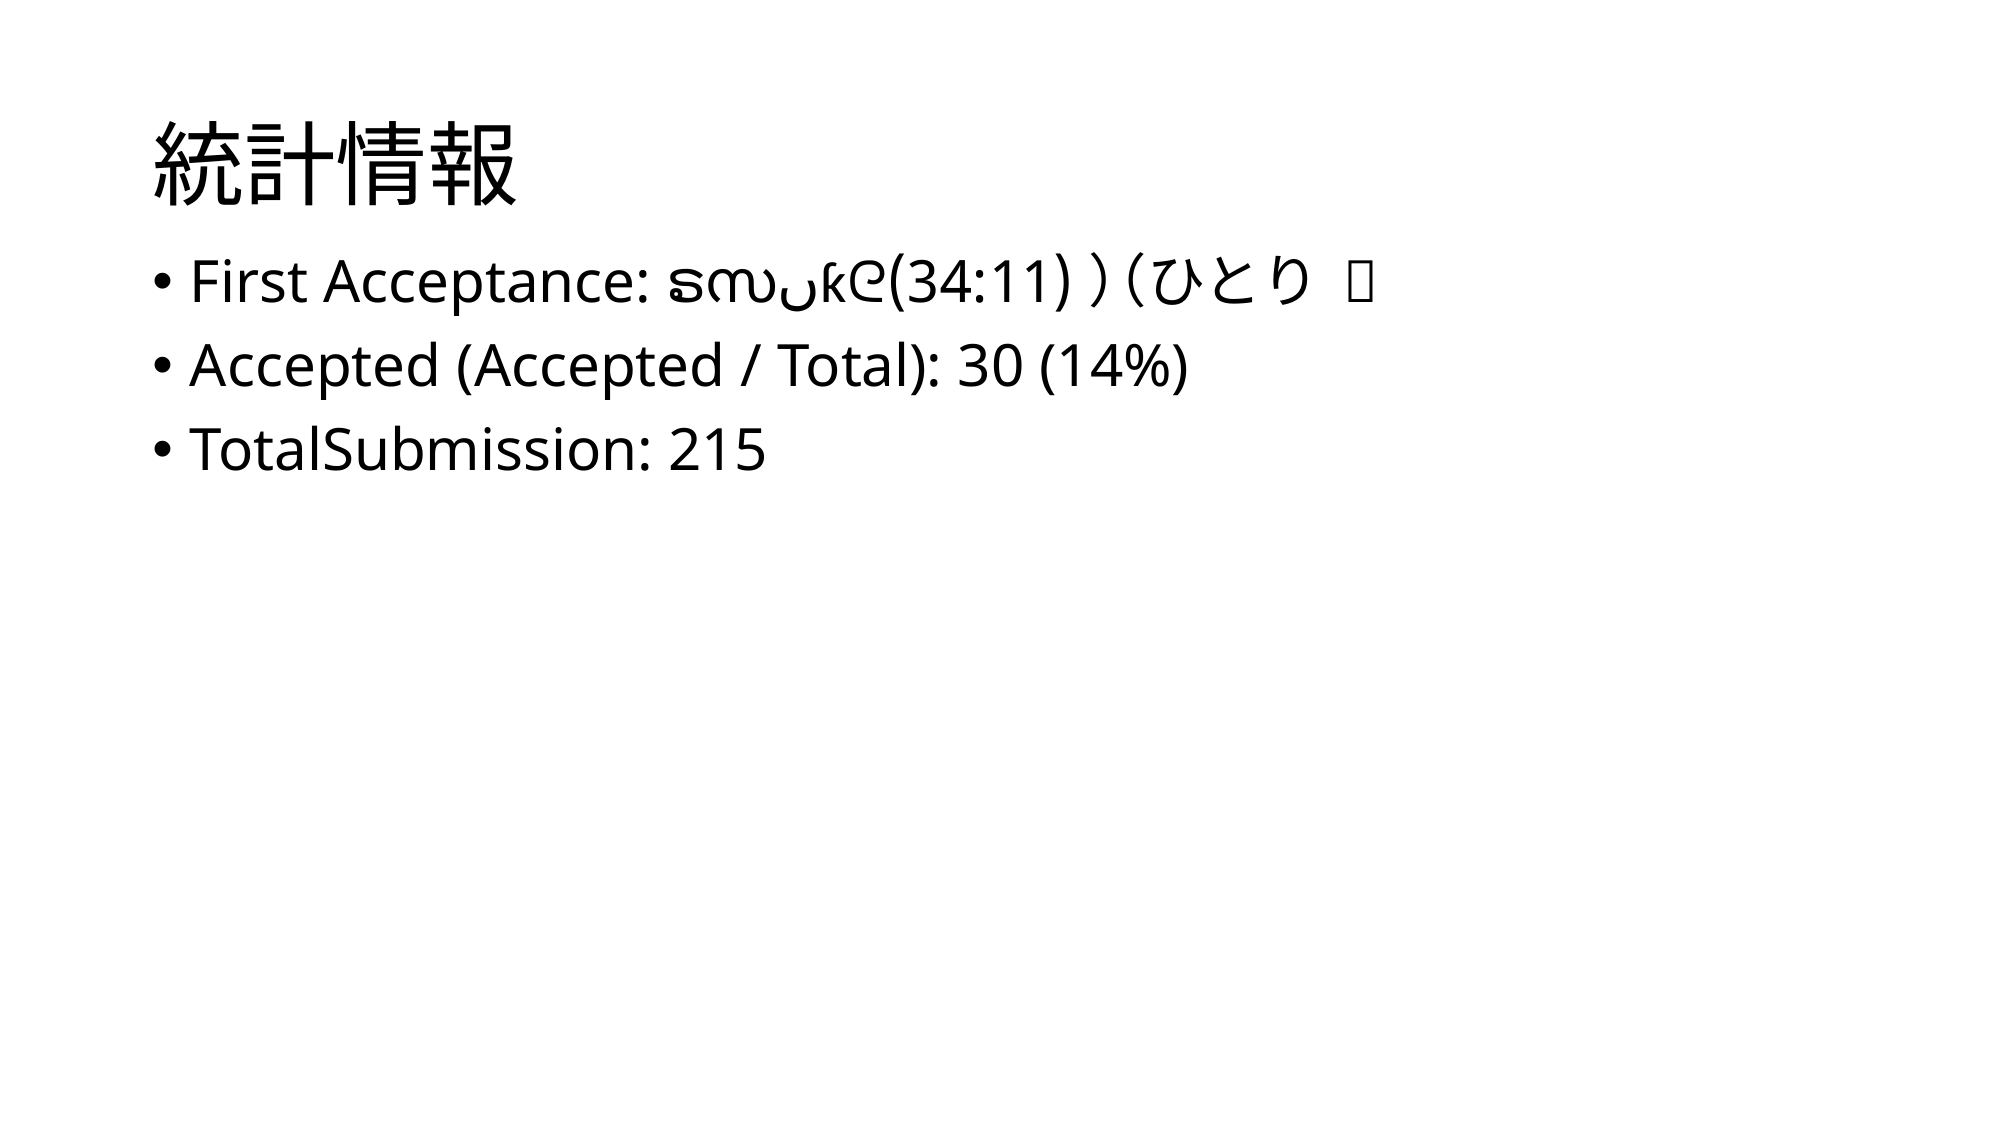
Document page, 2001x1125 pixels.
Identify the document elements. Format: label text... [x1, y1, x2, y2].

title 統計情報 [137, 59, 1863, 245]
list First Acceptance: ຣസںƙᘓ‮（ひとり） (34:11) Accepted (Accepted / Total): 30 (14%) TotalSubmission: 215 [137, 245, 1863, 1014]
